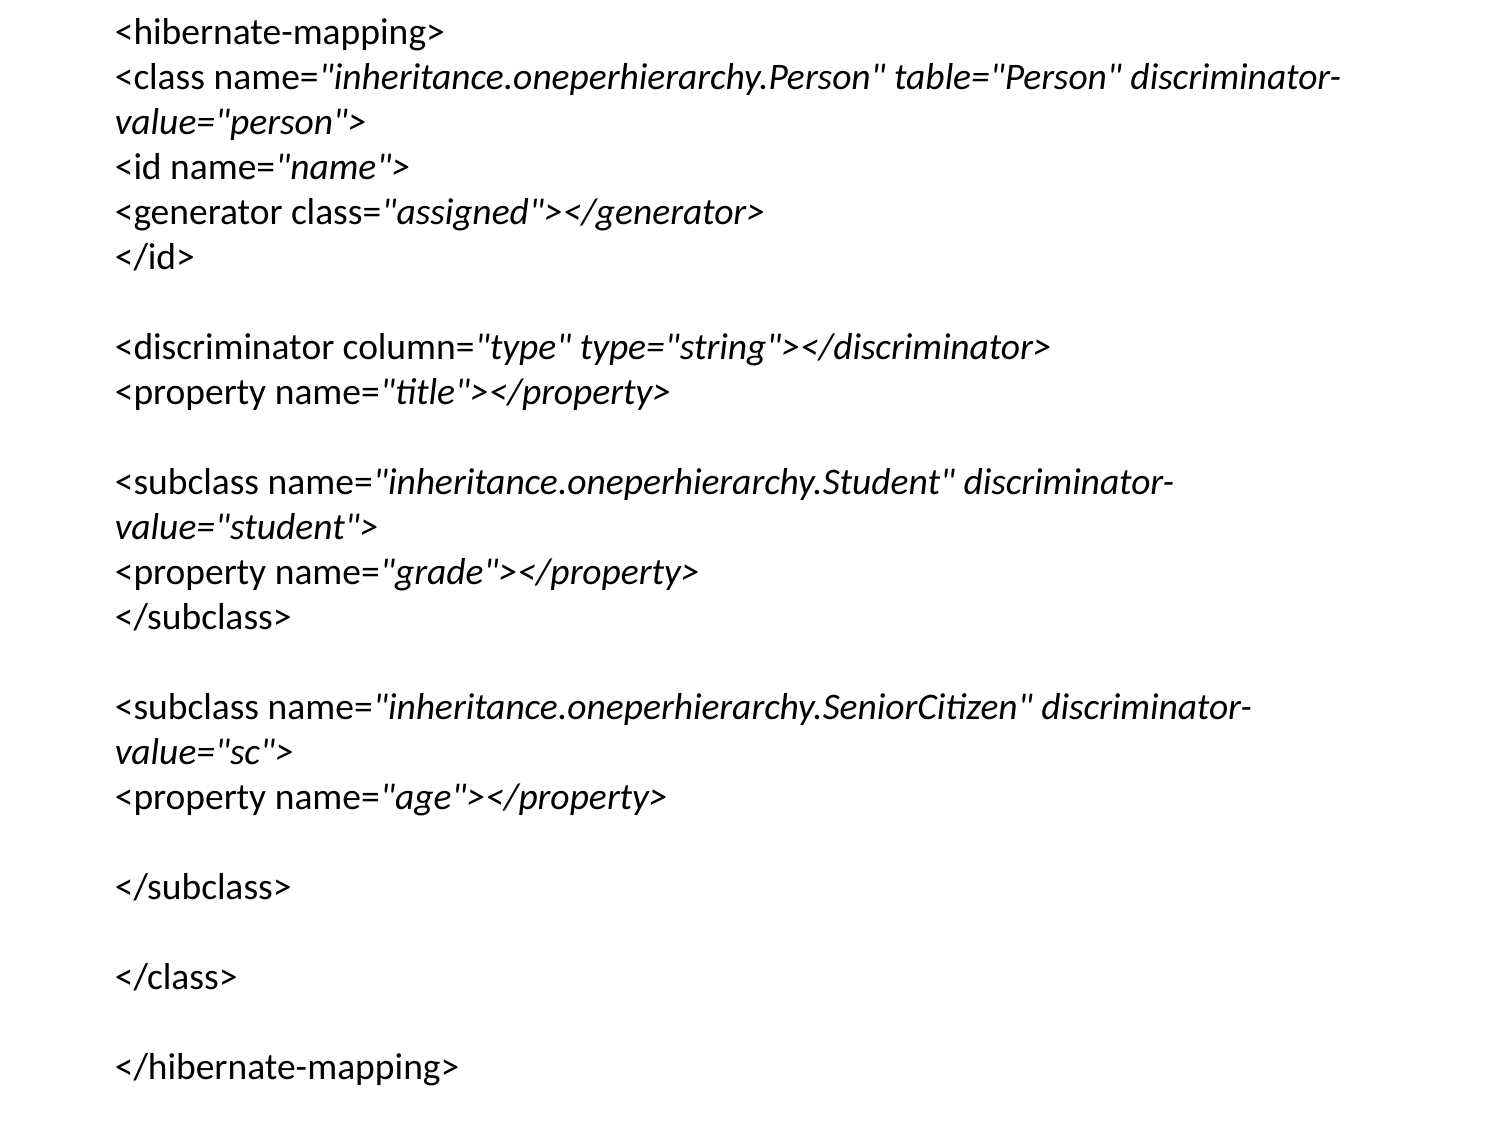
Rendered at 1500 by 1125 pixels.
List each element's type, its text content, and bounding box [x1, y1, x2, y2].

text_box <hibernate-mapping> <class name="inheritance.oneperhierarchy.Person" table="Person" discriminator-value="person"> <id name="name"> <generator class="assigned"></generator> </id> <discriminator column="type" type="string"></discriminator> <property name="title"></property> <subclass name="inheritance.oneperhierarchy.Student" discriminator-value="student"> <property name="grade"></property> </subclass> <subclass name="inheritance.oneperhierarchy.SeniorCitizen" discriminator-value="sc"> <property name="age"></property> </subclass> </class> </hibernate-mapping> [99, 0, 1413, 1095]
